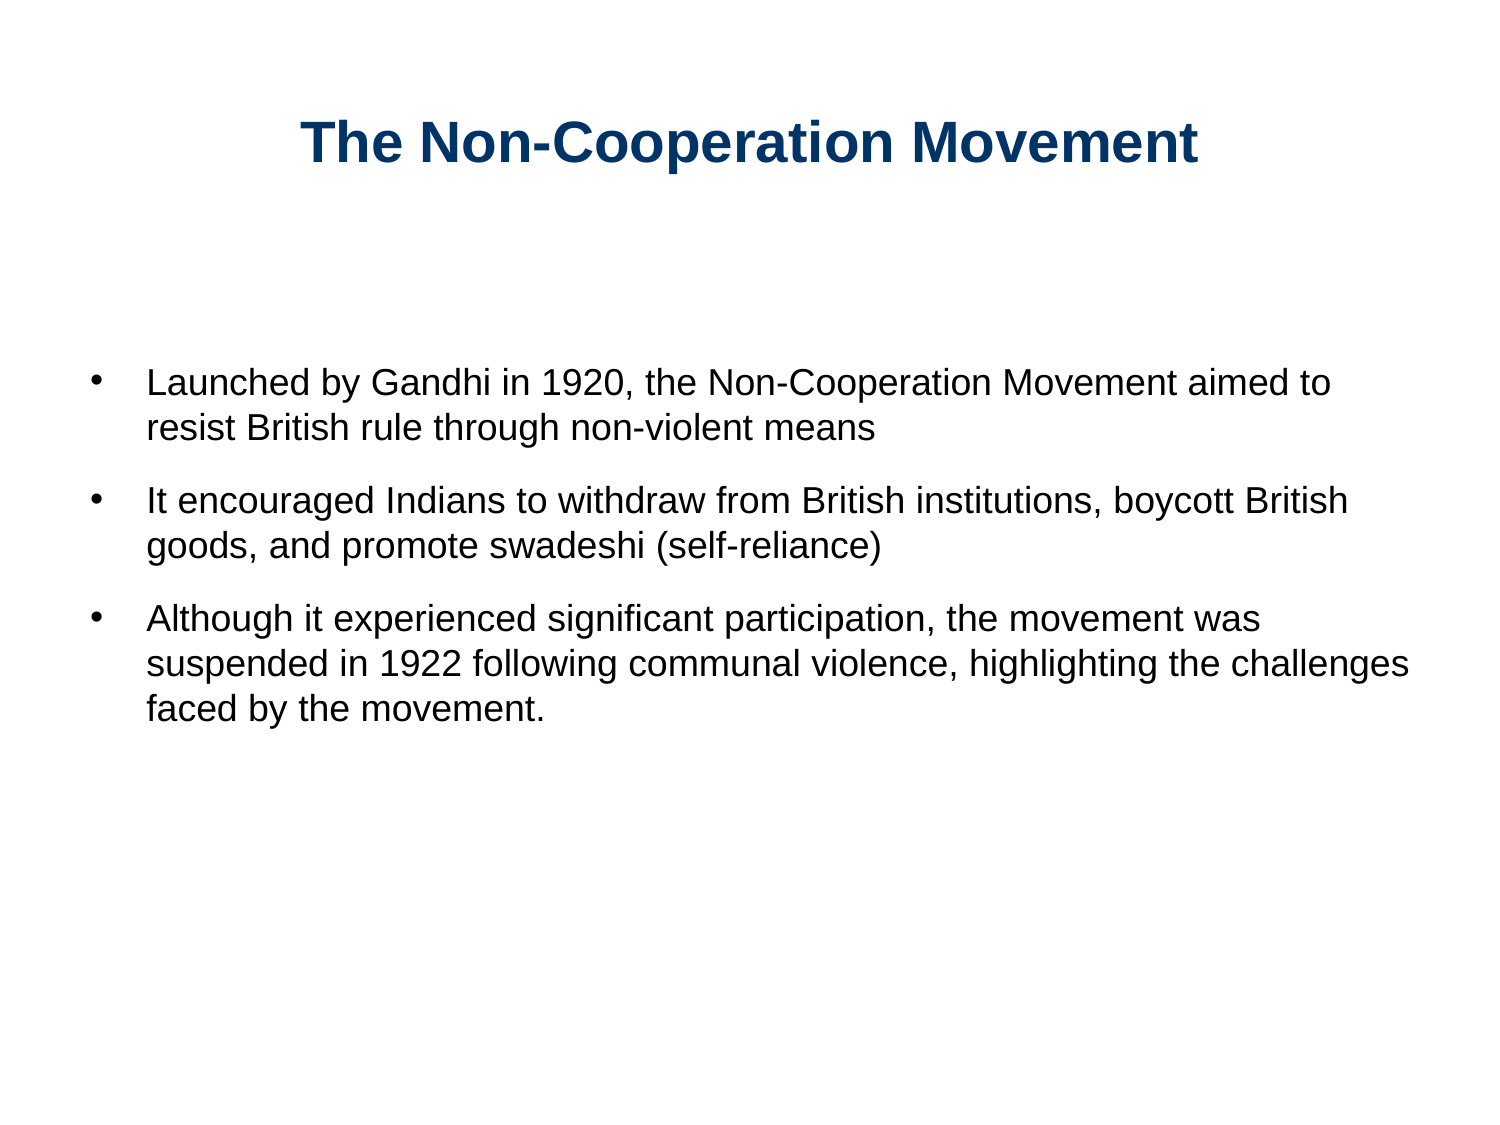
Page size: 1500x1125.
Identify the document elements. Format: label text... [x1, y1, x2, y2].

list Launched by Gandhi in 1920, the Non-Cooperation Movement aimed to resist British rule through non-violent means It encouraged Indians to withdraw from British institutions, boycott British goods, and promote swadeshi (self-reliance) Although it experienced significant participation, the movement was suspended in 1922 following communal violence, highlighting the challenges faced by the movement. [75, 262, 1425, 1005]
title The Non-Cooperation Movement [75, 45, 1425, 233]
